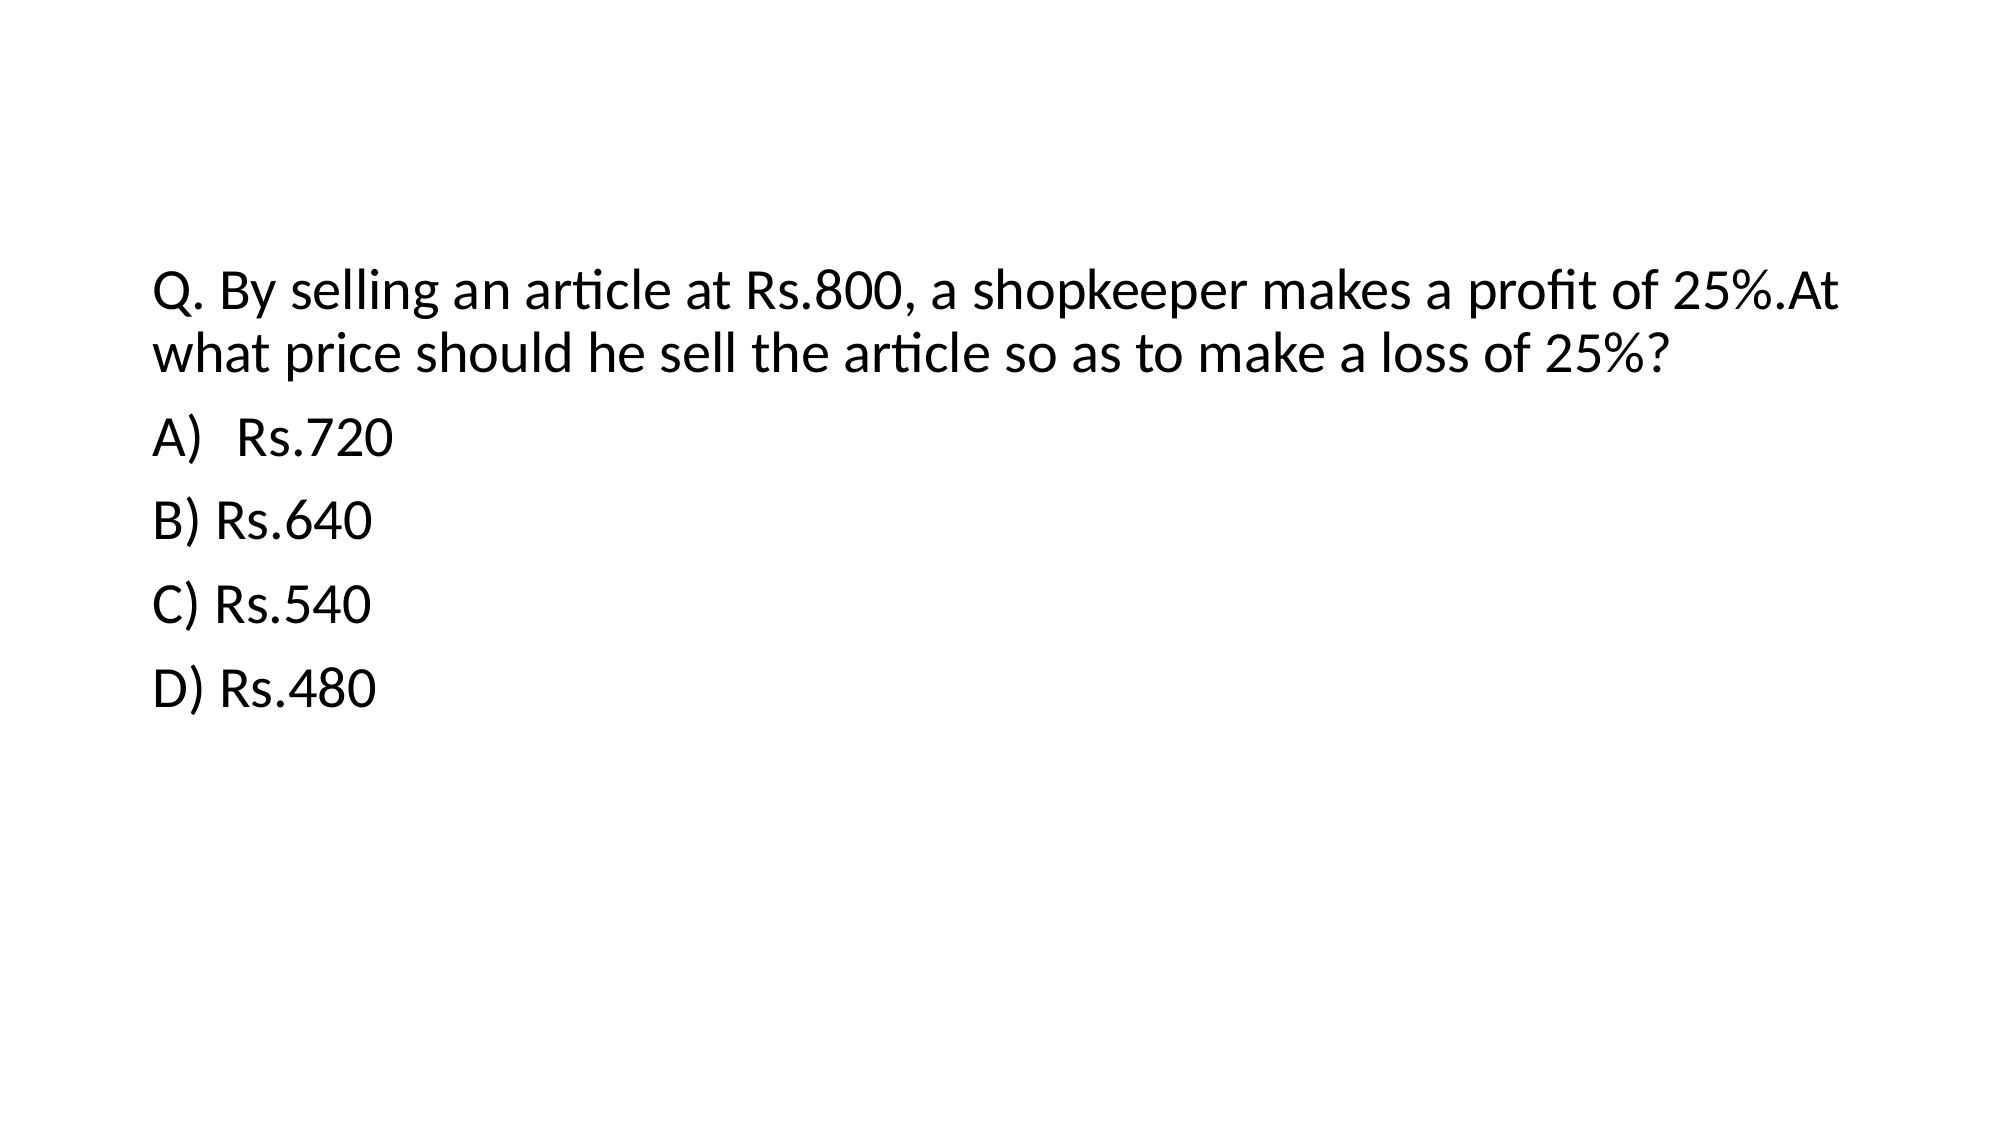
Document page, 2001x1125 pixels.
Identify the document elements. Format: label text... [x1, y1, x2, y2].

list Q. By selling an article at Rs.800, a shopkeeper makes a profit of 25%.At what price should he sell the article so as to make a loss of 25%? Rs.720 B) Rs.640 C) Rs.540 D) Rs.480 [137, 160, 1863, 1014]
